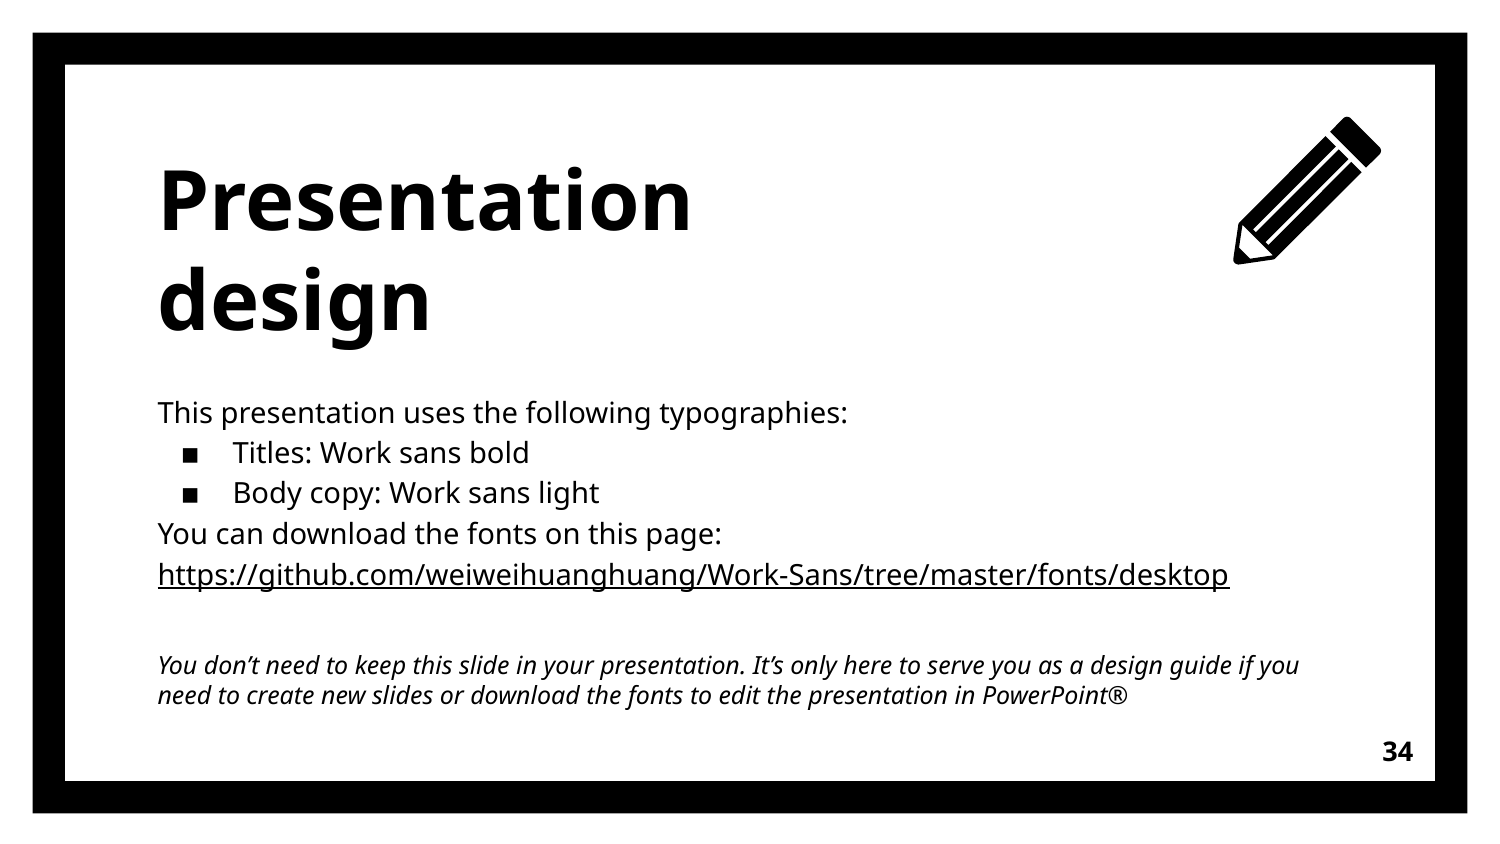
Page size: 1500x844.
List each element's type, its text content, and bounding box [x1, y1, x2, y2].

title Presentation design [142, 139, 978, 363]
slide_number 34 [1338, 720, 1429, 786]
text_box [1233, 116, 1382, 265]
list This presentation uses the following typographies: Titles: Work sans bold Body copy: Work sans light You can download the fonts on this page: https://github.com/weiweihuanghuang/Work-Sans/tree/master/fonts/desktop [142, 379, 1358, 634]
text_box You don’t need to keep this slide in your presentation. It’s only here to serve you as a design guide if you need to create new slides or download the fonts to edit the presentation in PowerPoint® [142, 634, 1358, 723]
